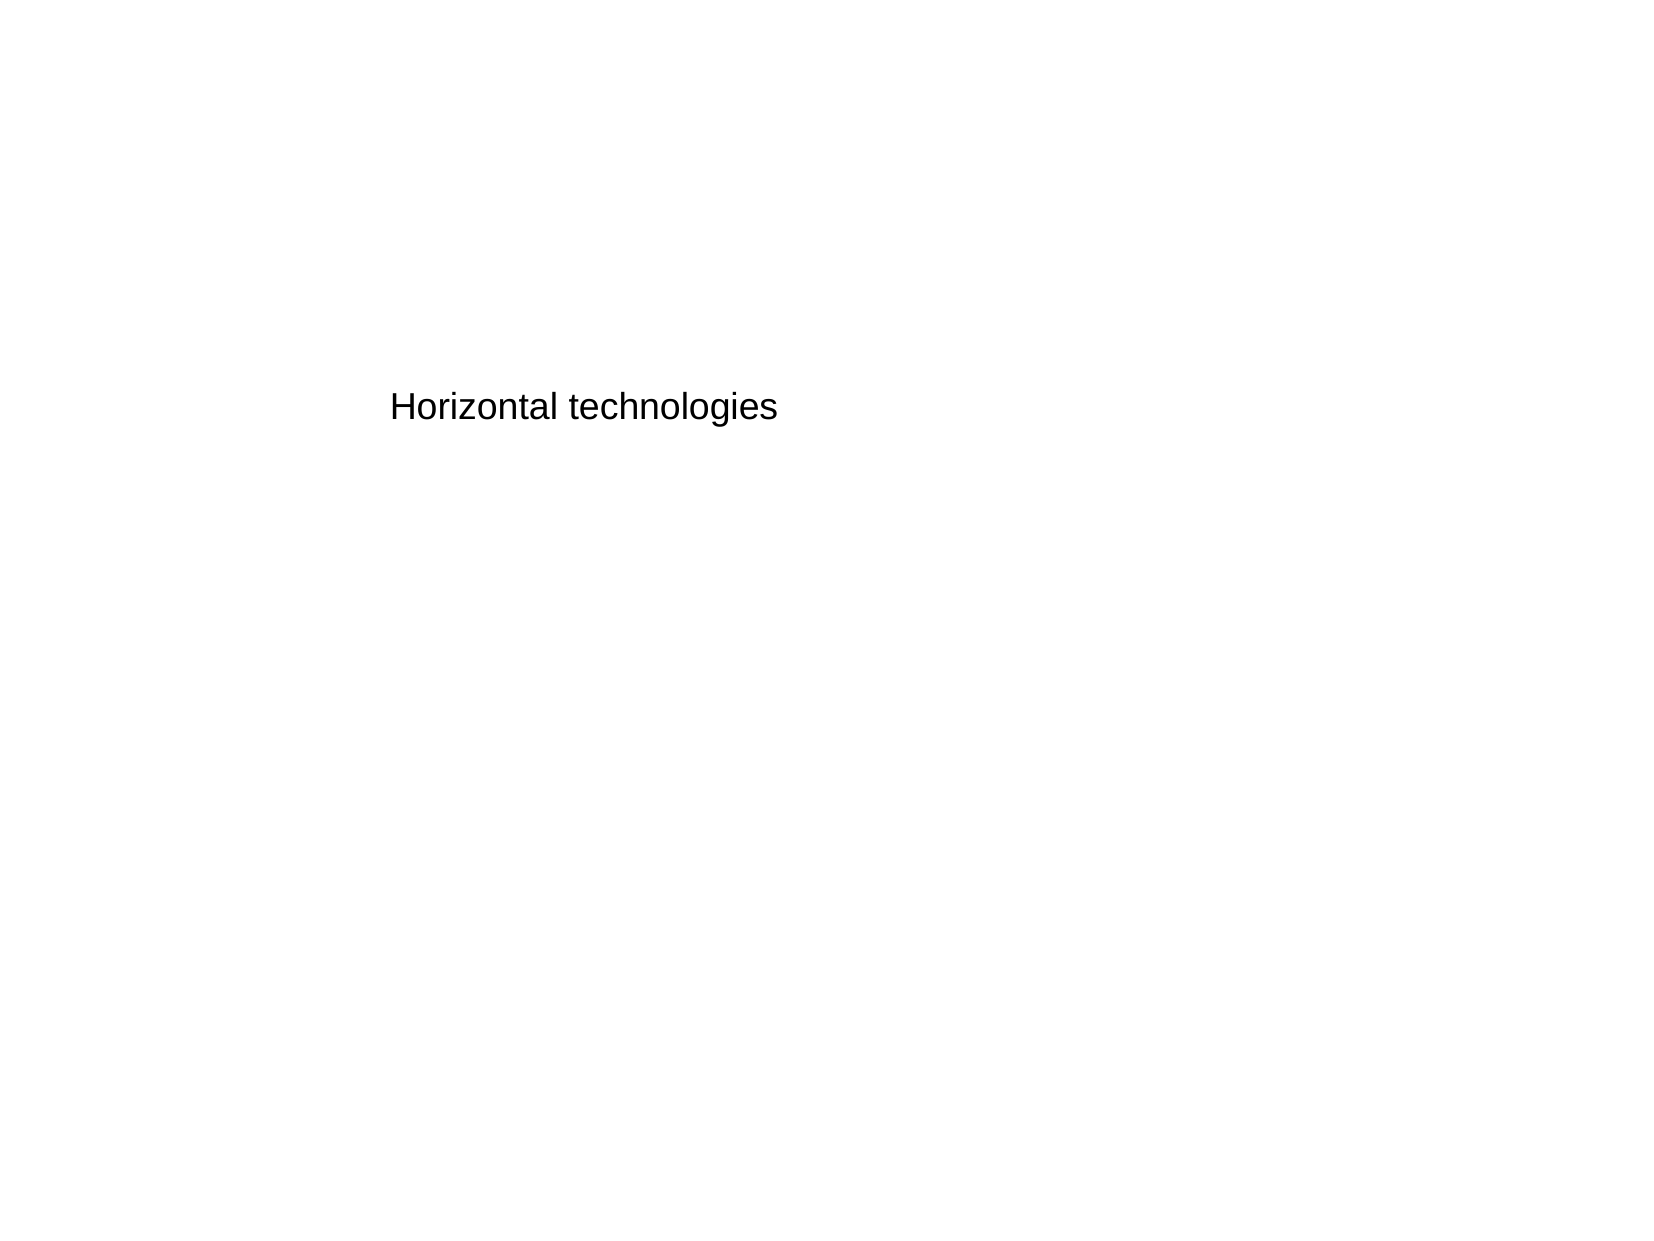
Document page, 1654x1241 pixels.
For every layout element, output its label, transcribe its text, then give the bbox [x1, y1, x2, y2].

text_box Horizontal technologies [375, 374, 794, 432]
